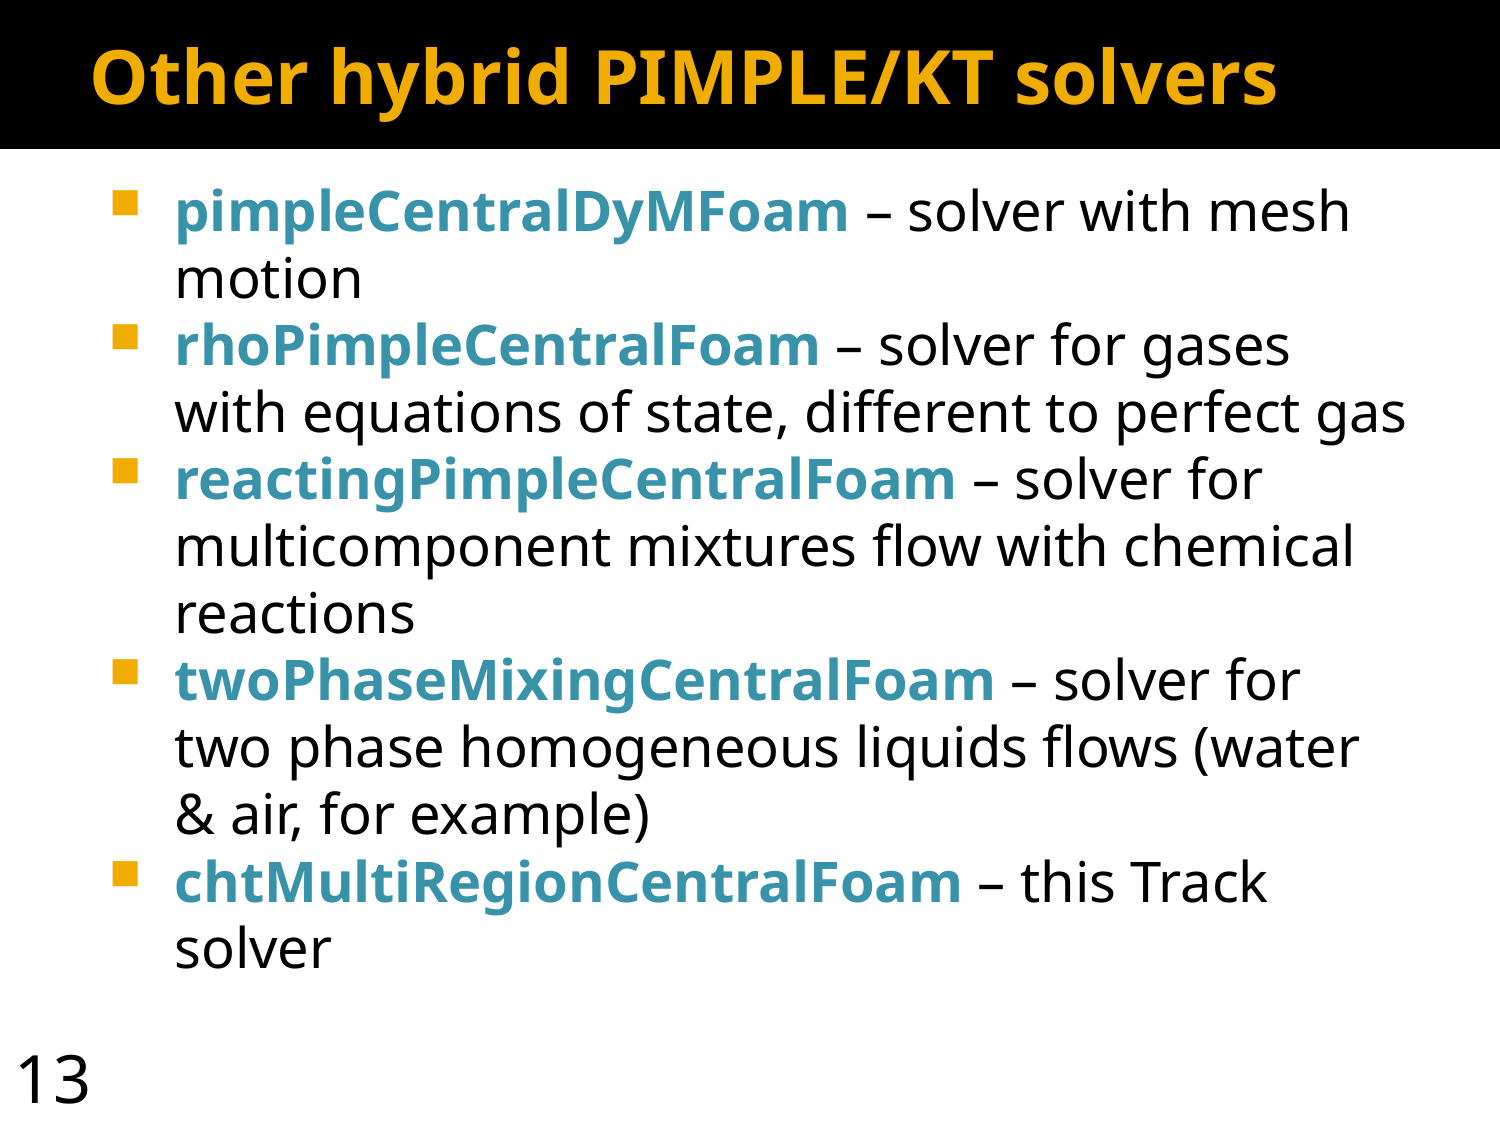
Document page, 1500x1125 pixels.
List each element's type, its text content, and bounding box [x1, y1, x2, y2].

text_box Other hybrid PIMPLE/KT solvers [75, 0, 1425, 149]
text_box pimpleCentralDyMFoam – solver with mesh motion rhoPimpleCentralFoam – solver for gases with equations of state, different to perfect gas reactingPimpleCentralFoam – solver for multicomponent mixtures flow with chemical reactions twoPhaseMixingCentralFoam – solver for two phase homogeneous liquids flows (water & air, for example) chtMultiRegionCentralFoam – this Track solver [75, 160, 1425, 1050]
